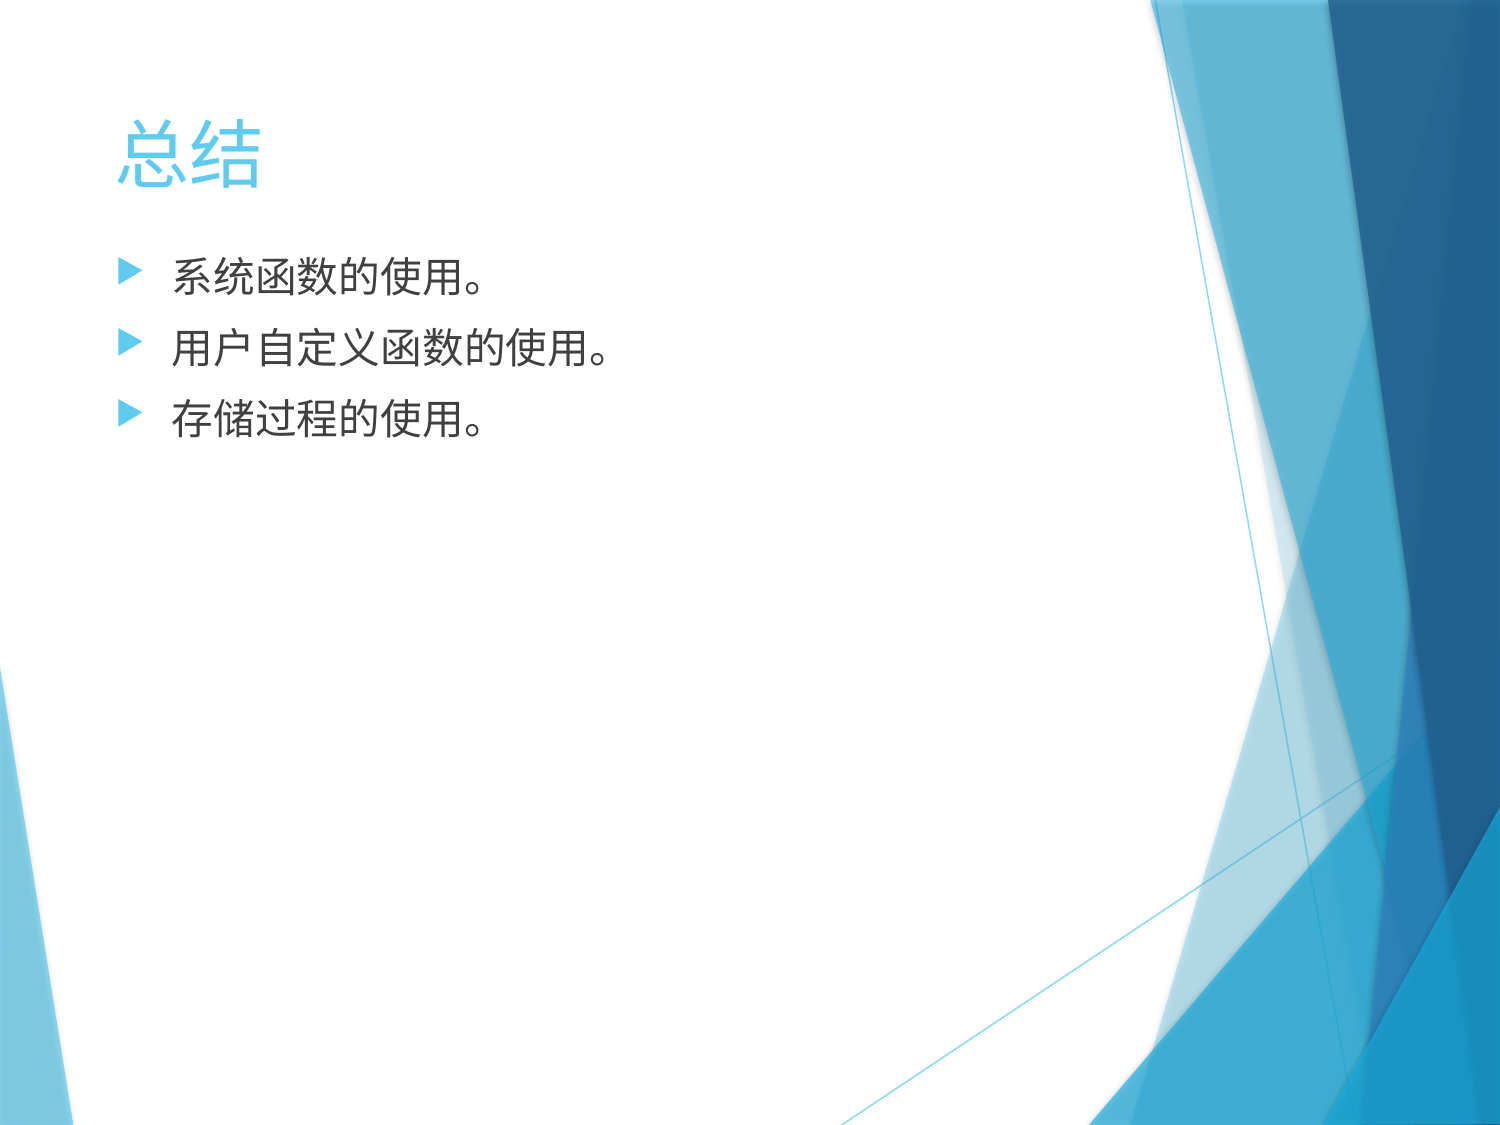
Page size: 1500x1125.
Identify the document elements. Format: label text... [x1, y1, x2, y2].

title 总结 [99, 99, 1365, 207]
list 系统函数的使用。 用户自定义函数的使用。 存储过程的使用。 [100, 243, 1365, 967]
